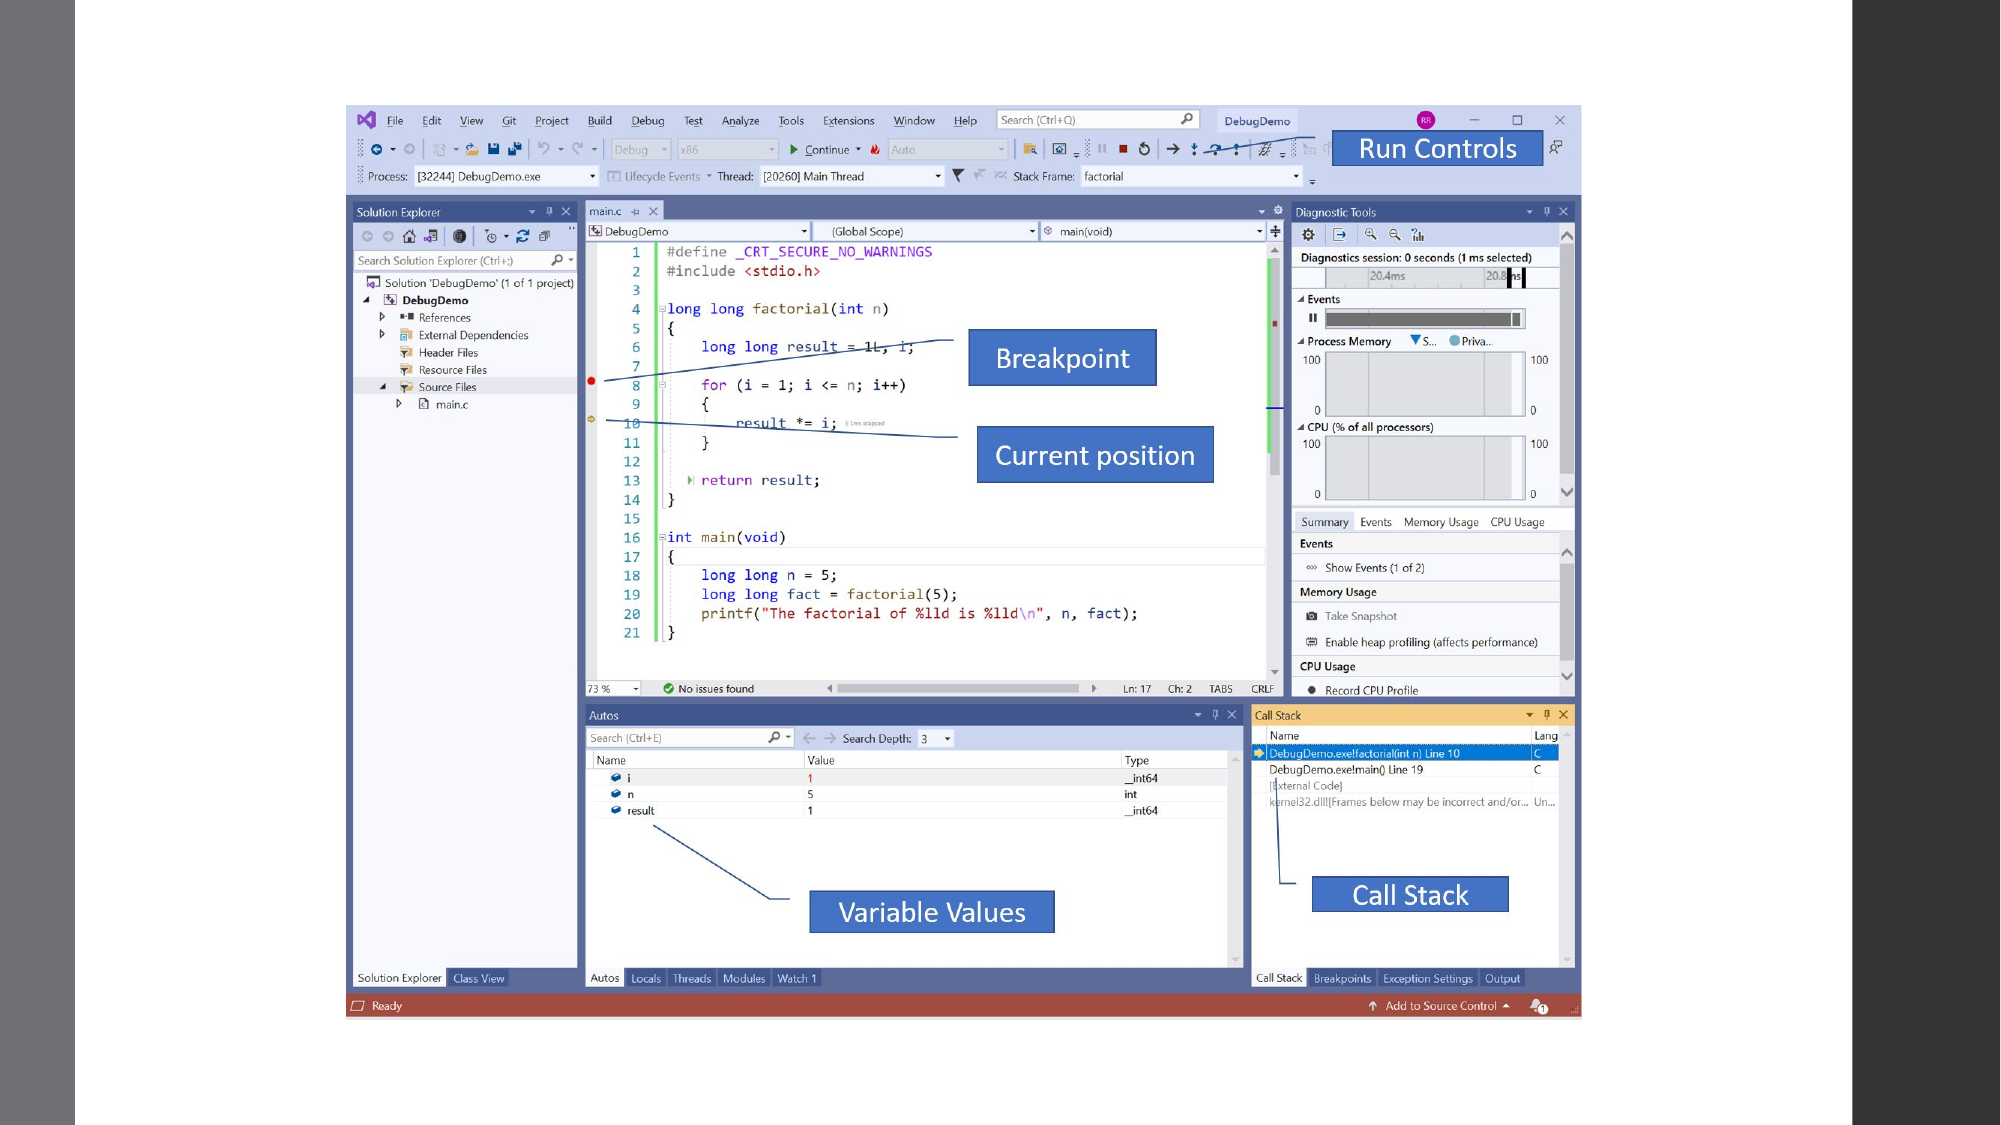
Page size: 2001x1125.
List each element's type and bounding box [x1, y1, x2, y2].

text_box [0, 0, 76, 1125]
picture [345, 105, 1582, 1020]
